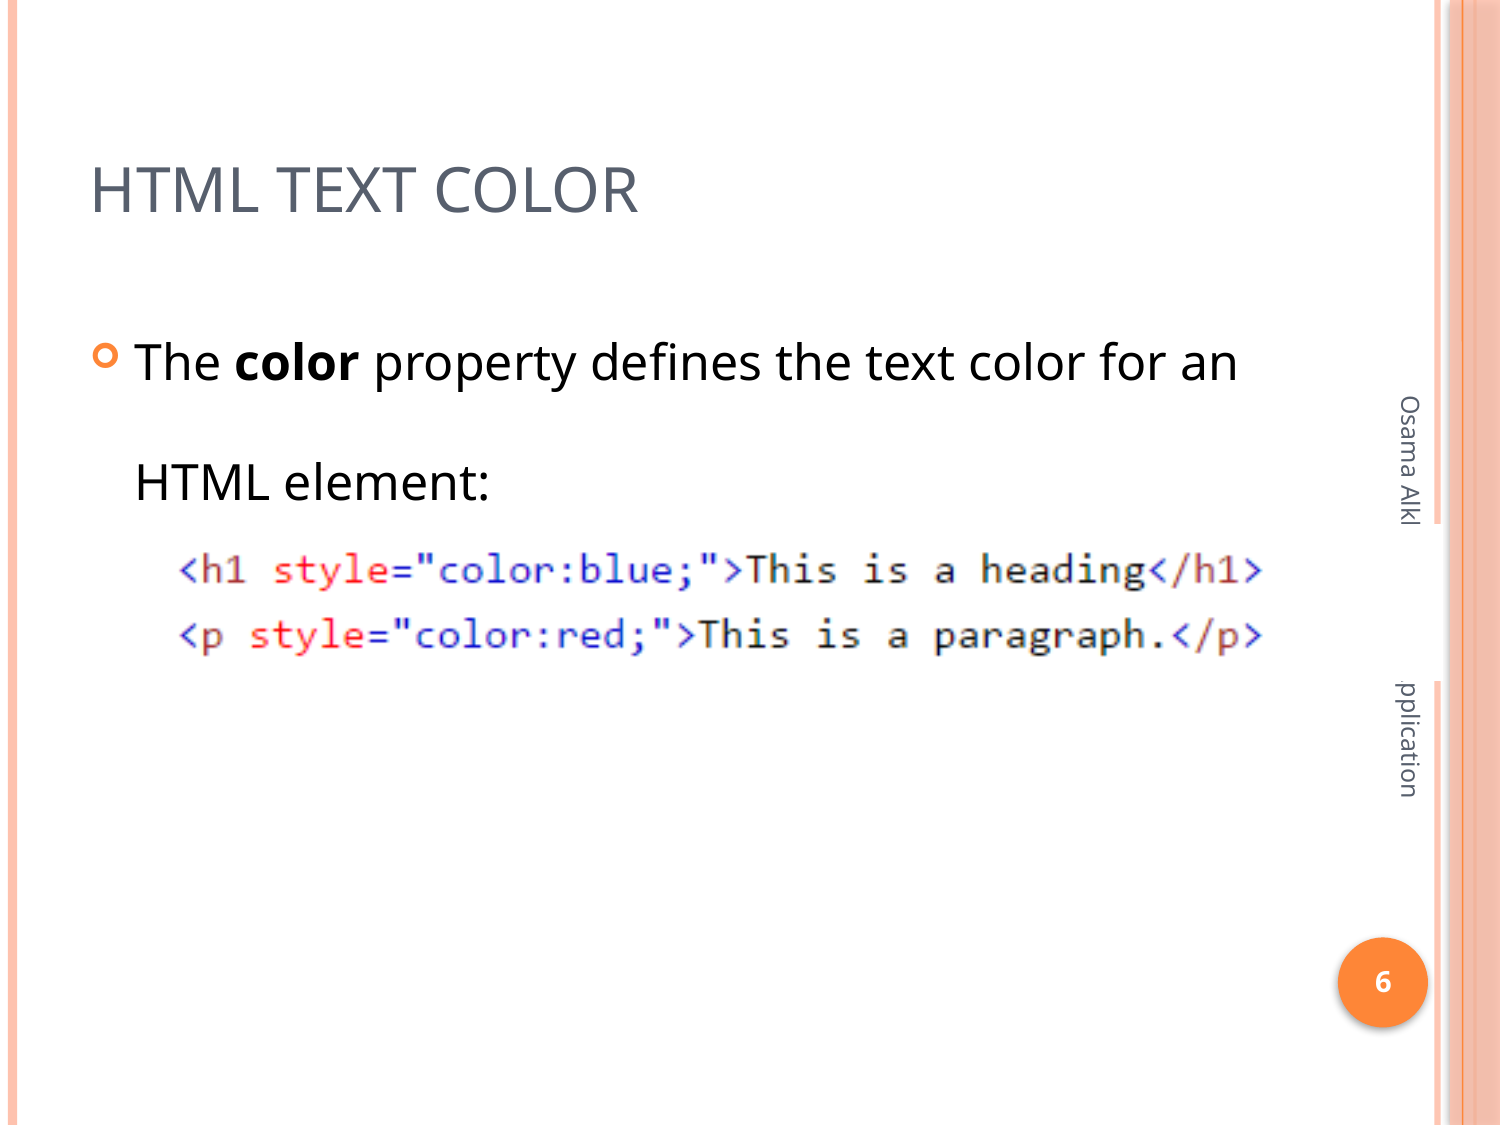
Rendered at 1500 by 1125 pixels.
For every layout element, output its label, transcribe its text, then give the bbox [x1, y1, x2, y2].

list The color property defines the text color for an HTML element: [75, 262, 1300, 1062]
footer Osama Alkhoun – Web Application [1379, 380, 1440, 521]
slide_number 6 [1333, 940, 1434, 1027]
picture [158, 524, 1443, 682]
title HTML Text Color [75, 45, 1300, 233]
footer Osama Alkhoun – Web Application [1379, 689, 1440, 906]
